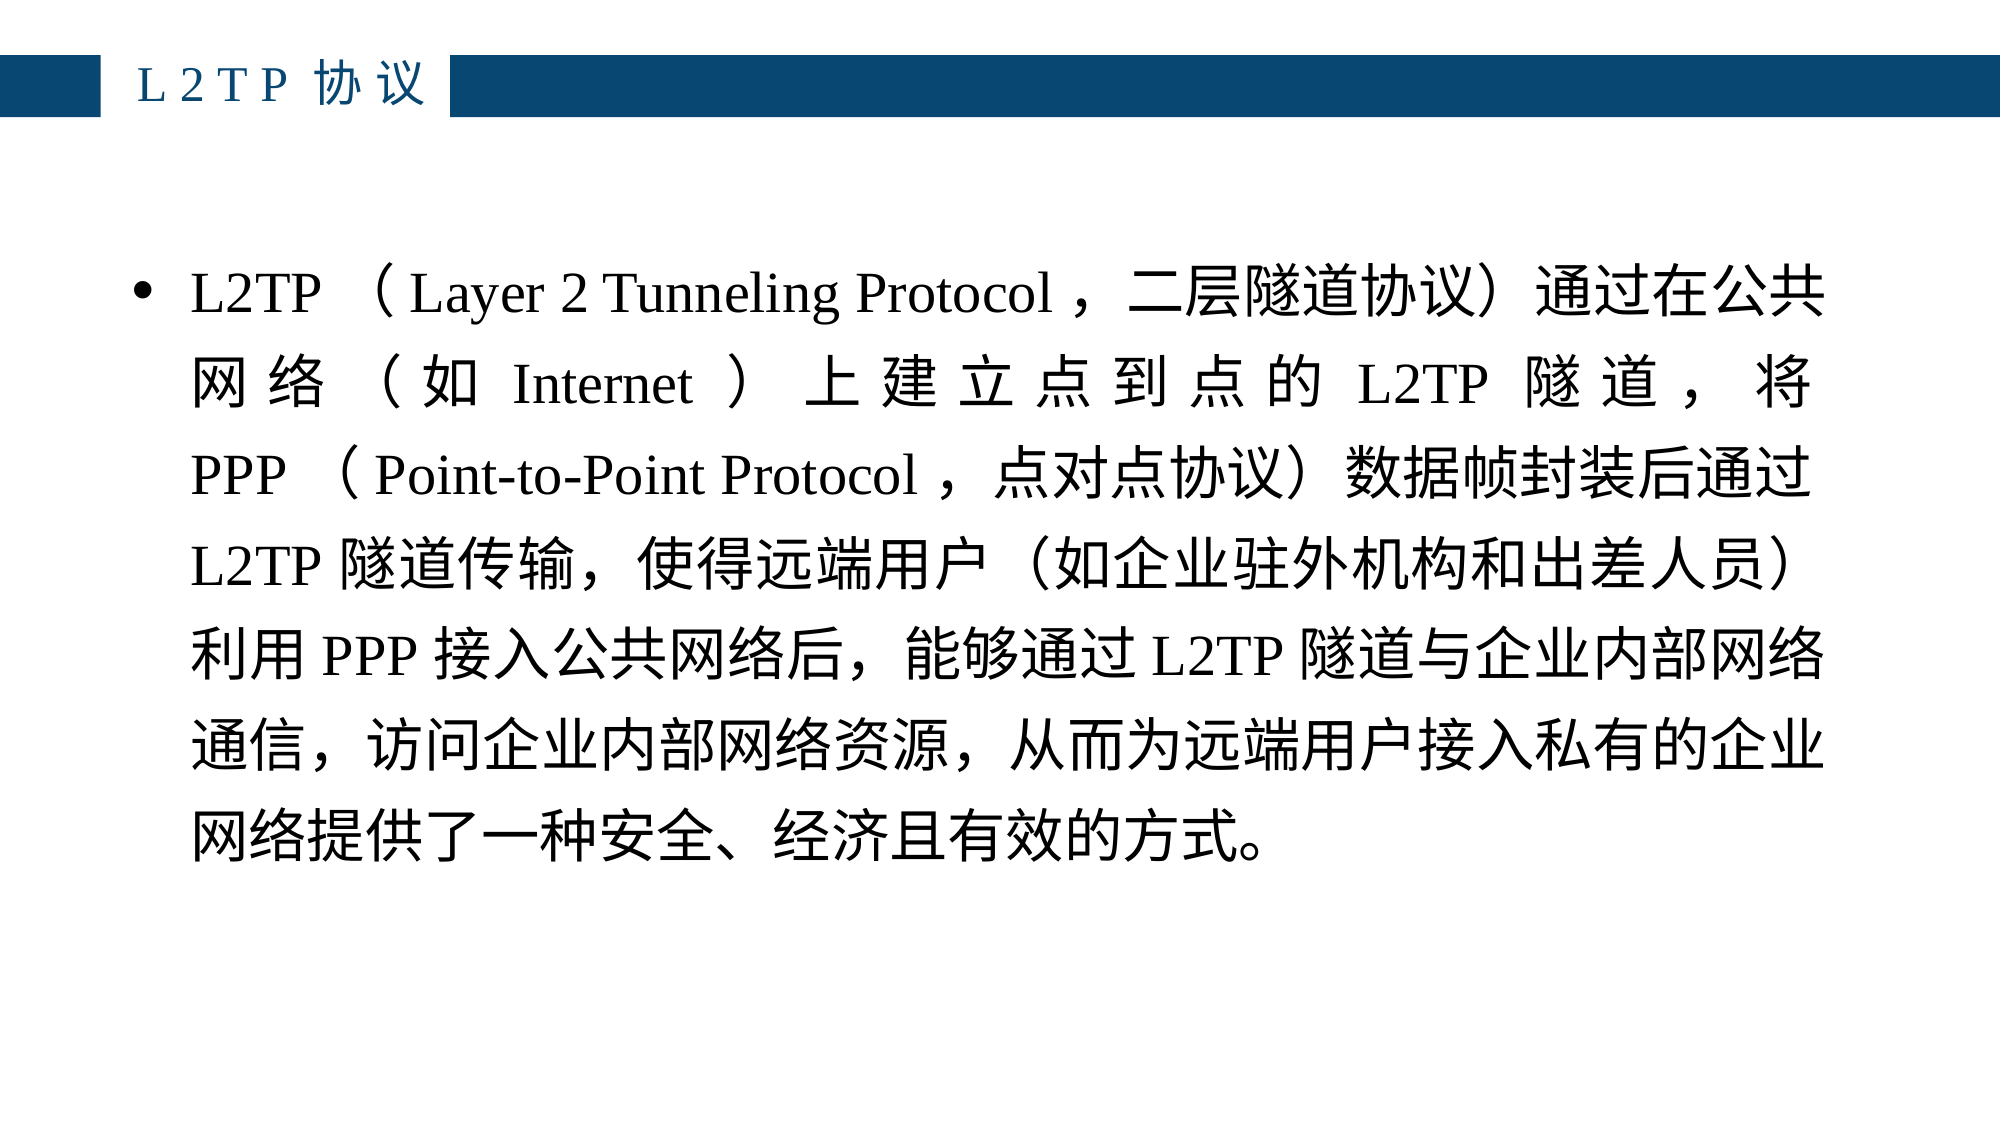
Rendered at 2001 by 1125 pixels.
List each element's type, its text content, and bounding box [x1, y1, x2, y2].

text_box L2TP协议 [122, 51, 958, 55]
list L2TP（Layer 2 Tunneling Protocol，二层隧道协议）通过在公共网络（如Internet）上建立点到点的L2TP隧道，将PPP（Point-to-Point Protocol，点对点协议）数据帧封装后通过L2TP隧道传输，使得远端用户（如企业驻外机构和出差人员）利用PPP接入公共网络后，能够通过L2TP隧道与企业内部网络通信，访问企业内部网络资源，从而为远端用户接入私有的企业网络提供了一种安全、经济且有效的方式。 [116, 226, 1842, 940]
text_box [0, 55, 2000, 118]
